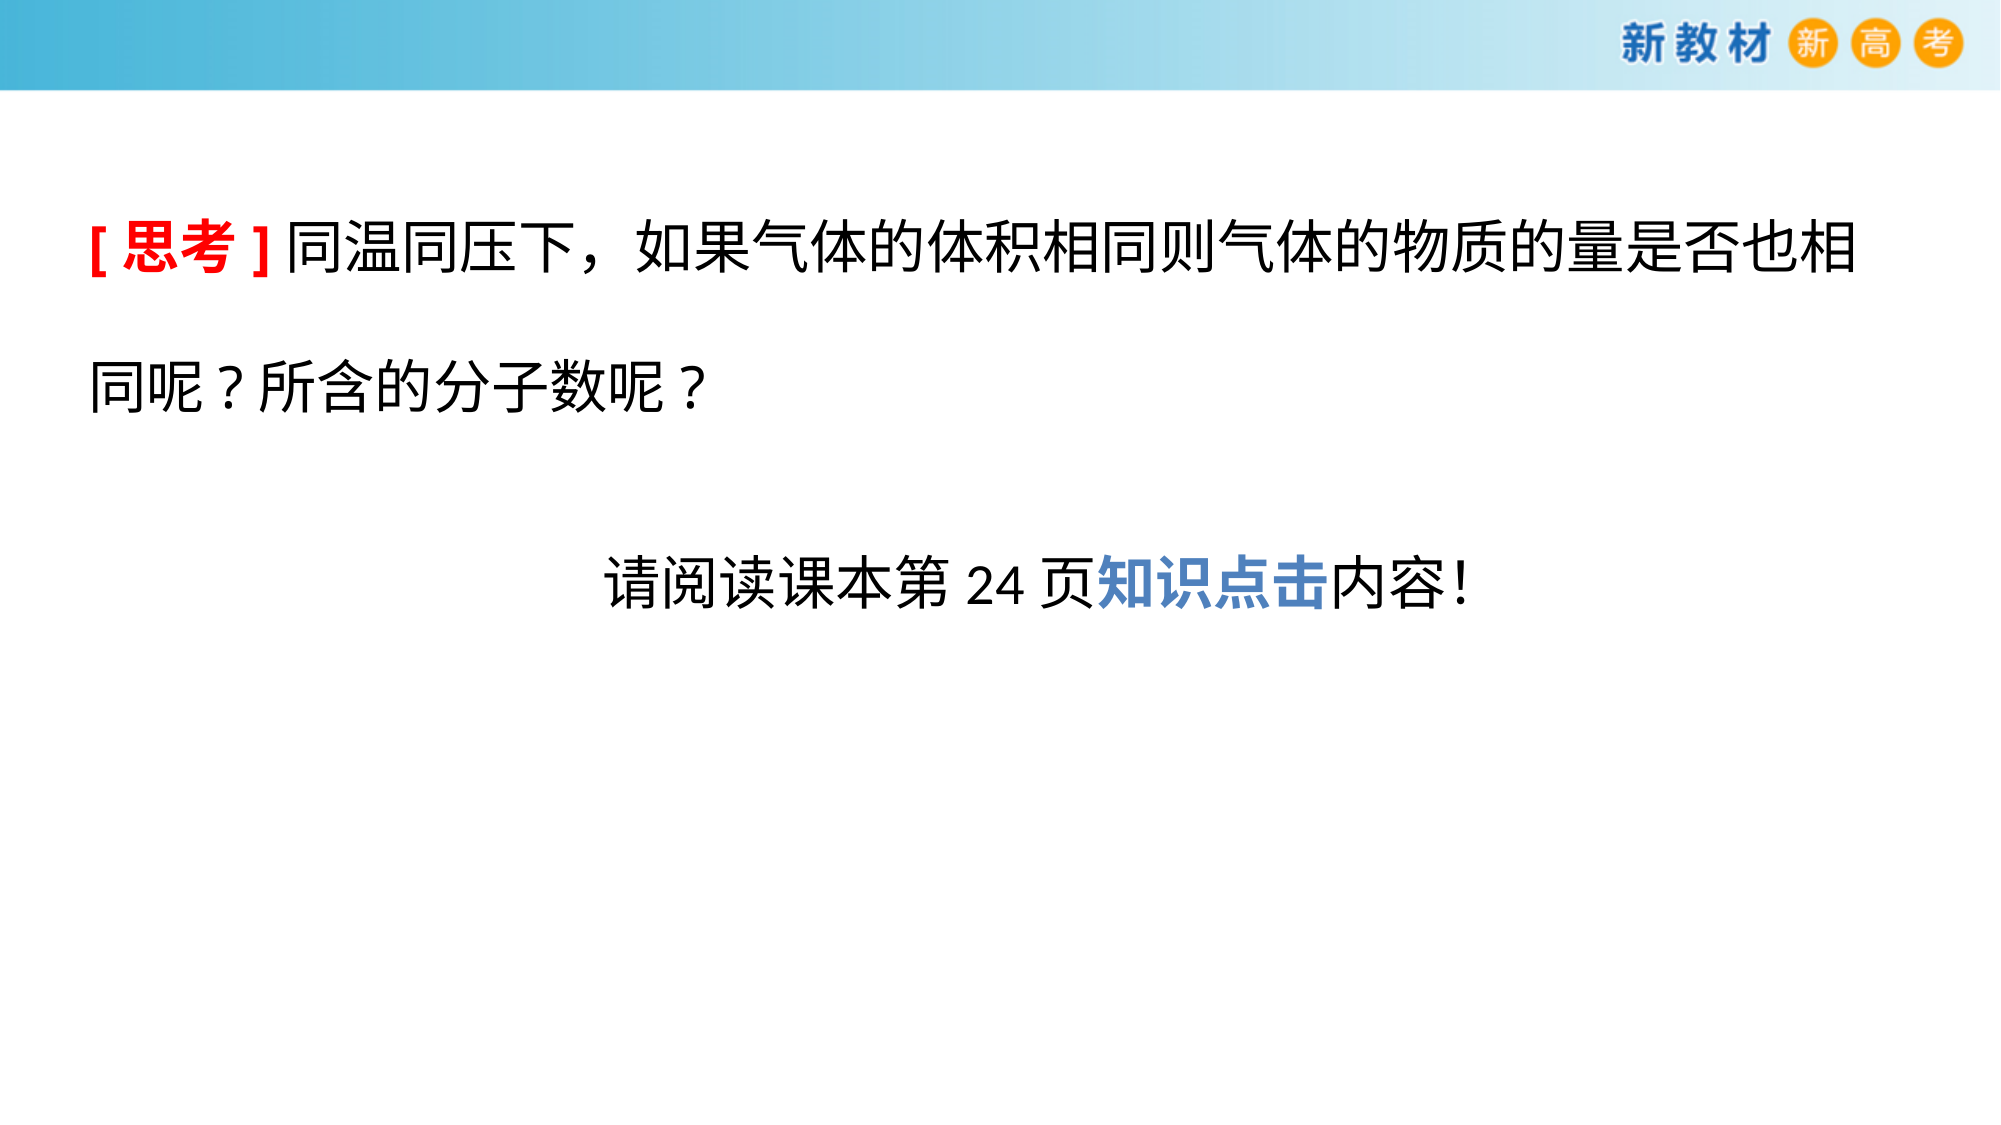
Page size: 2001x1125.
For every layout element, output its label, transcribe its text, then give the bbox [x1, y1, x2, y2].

picture [0, 0, 2001, 1125]
text_box 请阅读课本第24页知识点击内容！ [587, 538, 1491, 624]
text_box [思考]同温同压下，如果气体的体积相同则气体的物质的量是否也相同呢?所含的分子数呢? [73, 133, 1920, 428]
